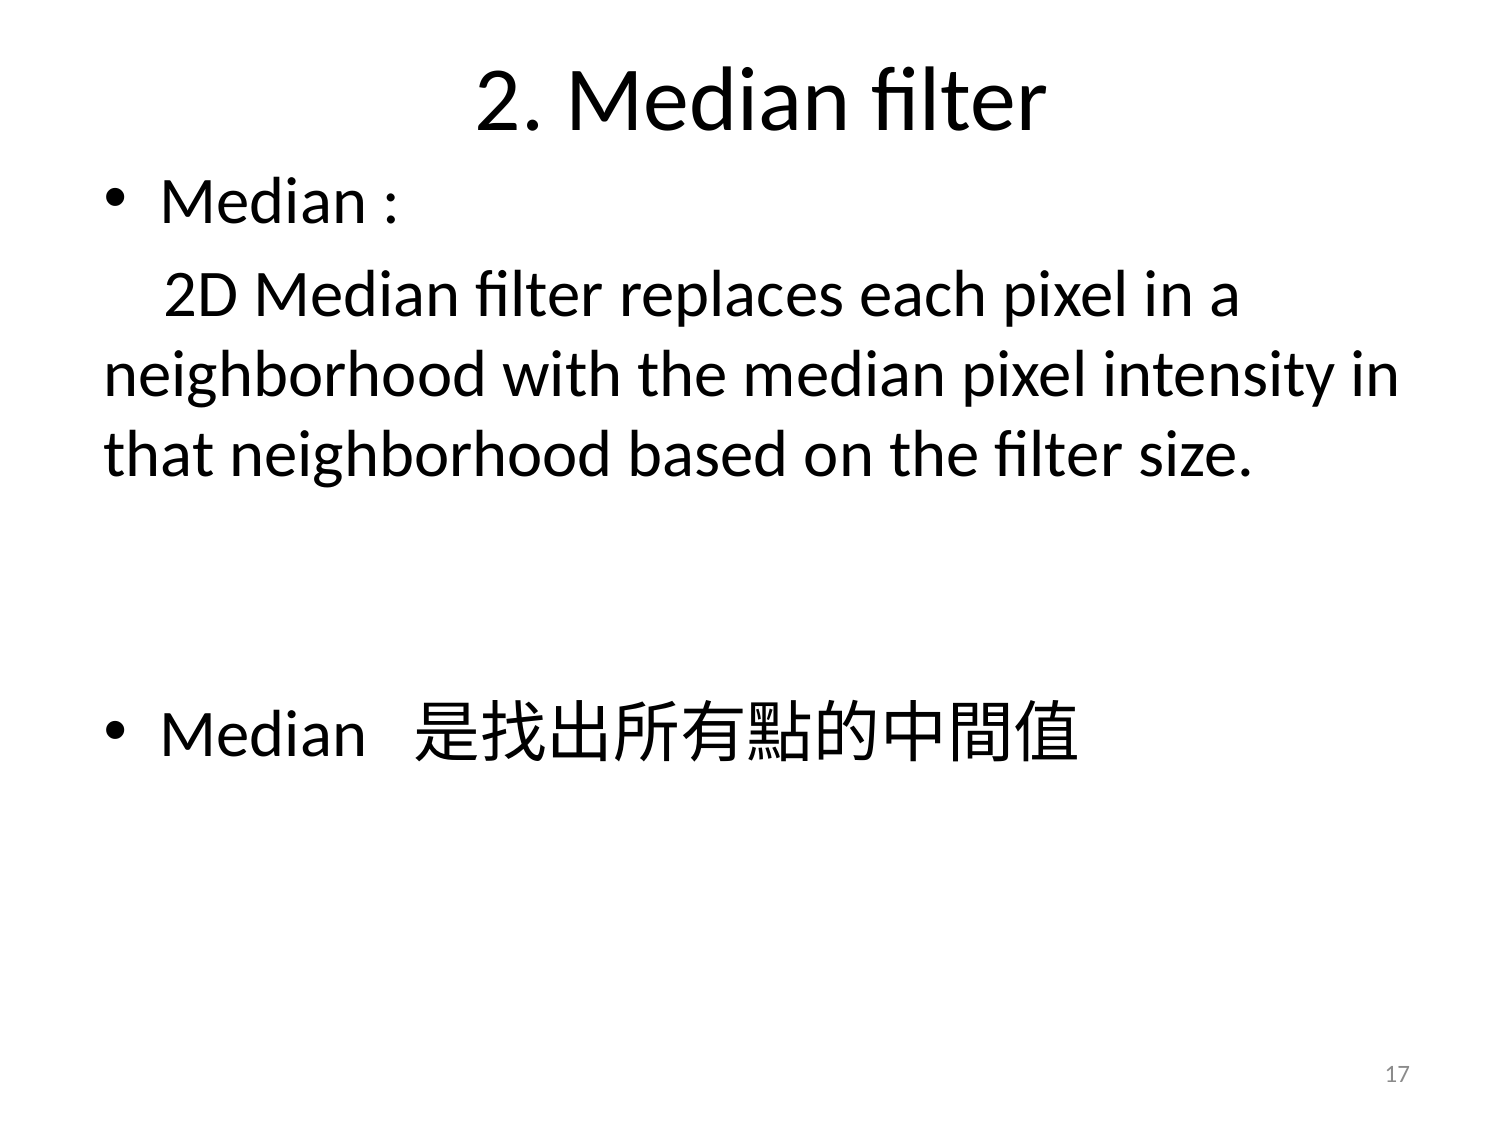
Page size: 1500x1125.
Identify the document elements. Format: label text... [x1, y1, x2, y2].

list Median : 2D Median filter replaces each pixel in a neighborhood with the median pixel intensity in that neighborhood based on the filter size. Median 是找出所有點的中間值 [88, 149, 1439, 892]
title 2. Median filter [76, 0, 1427, 188]
slide_number 17 [1074, 1042, 1425, 1103]
